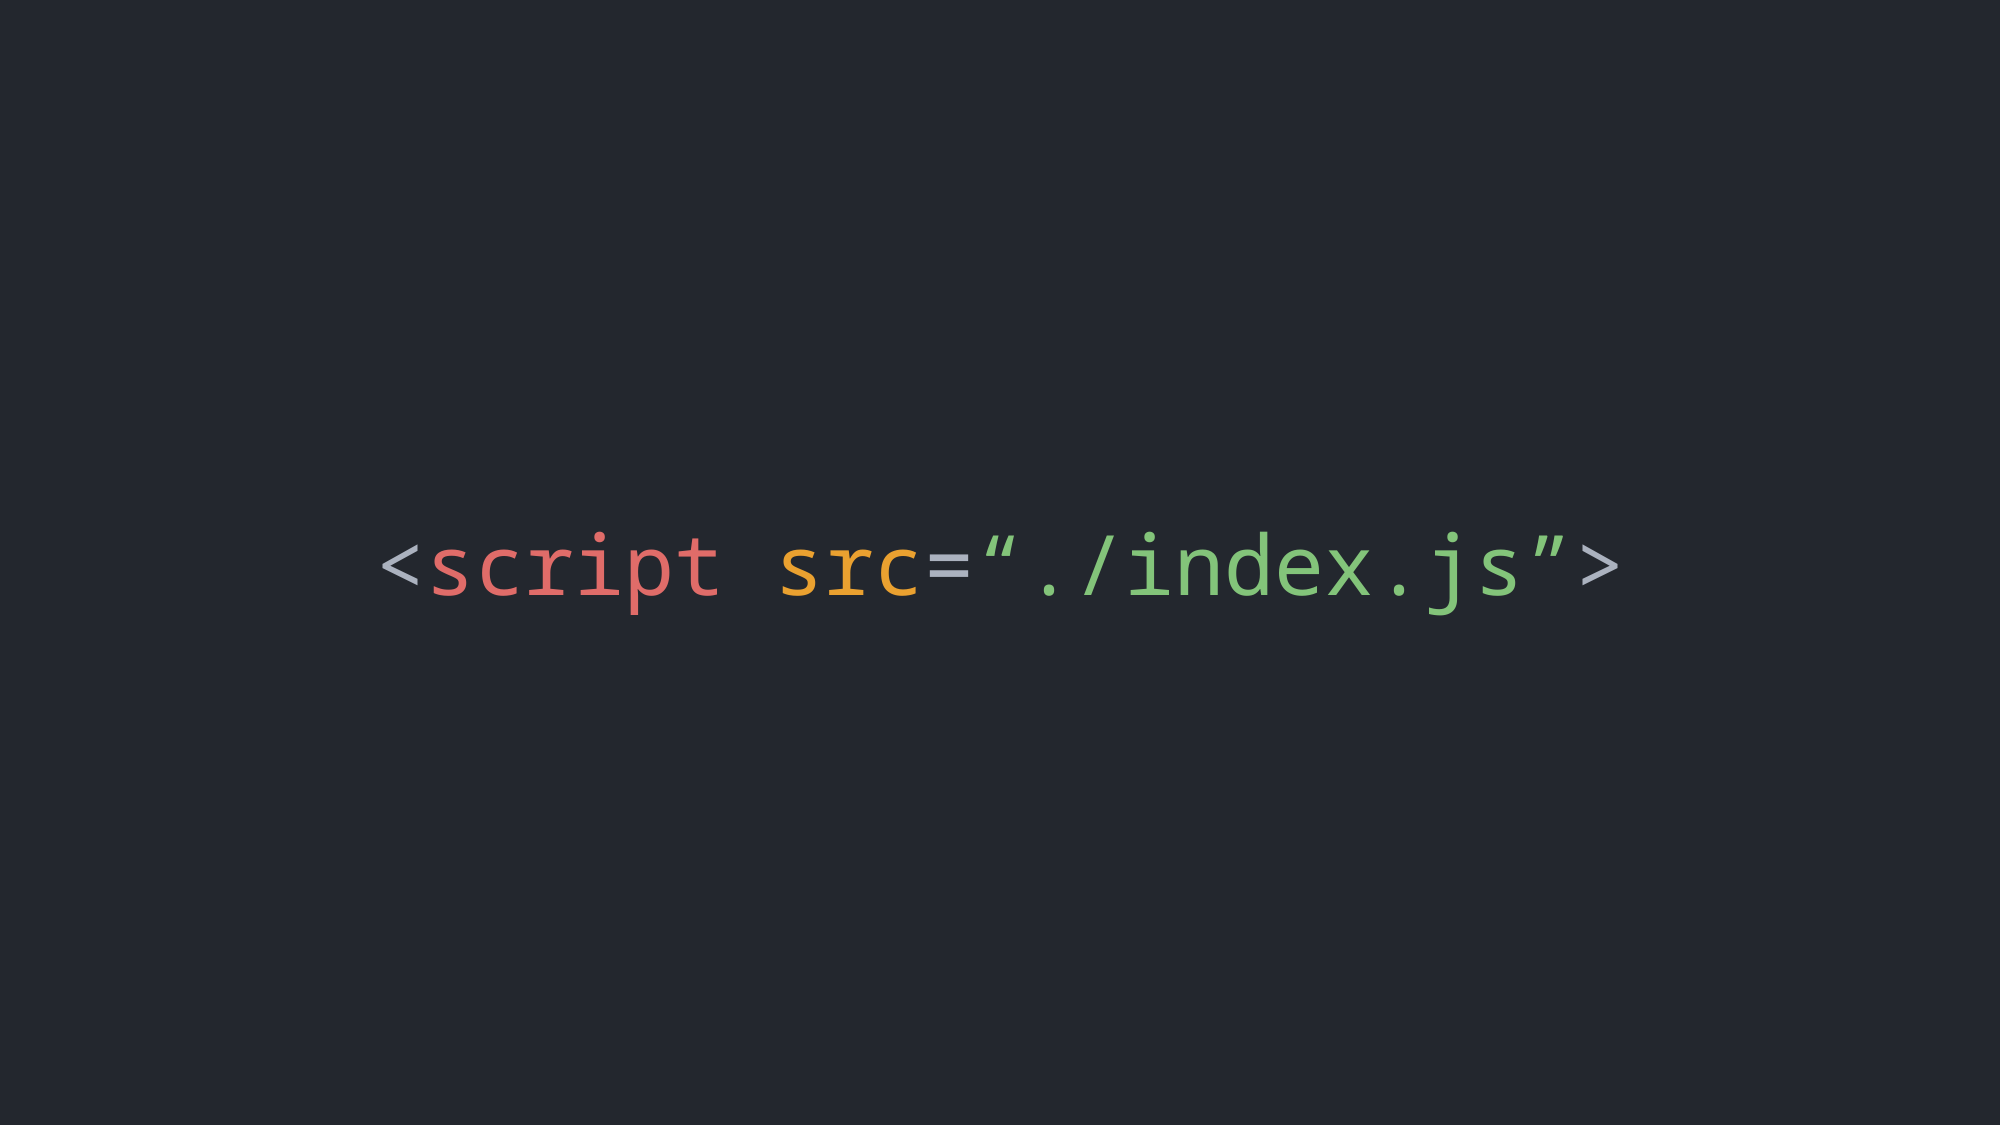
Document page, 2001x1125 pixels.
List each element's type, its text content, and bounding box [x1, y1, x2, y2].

text_box <script src=“./index.js”> [360, 504, 1640, 620]
